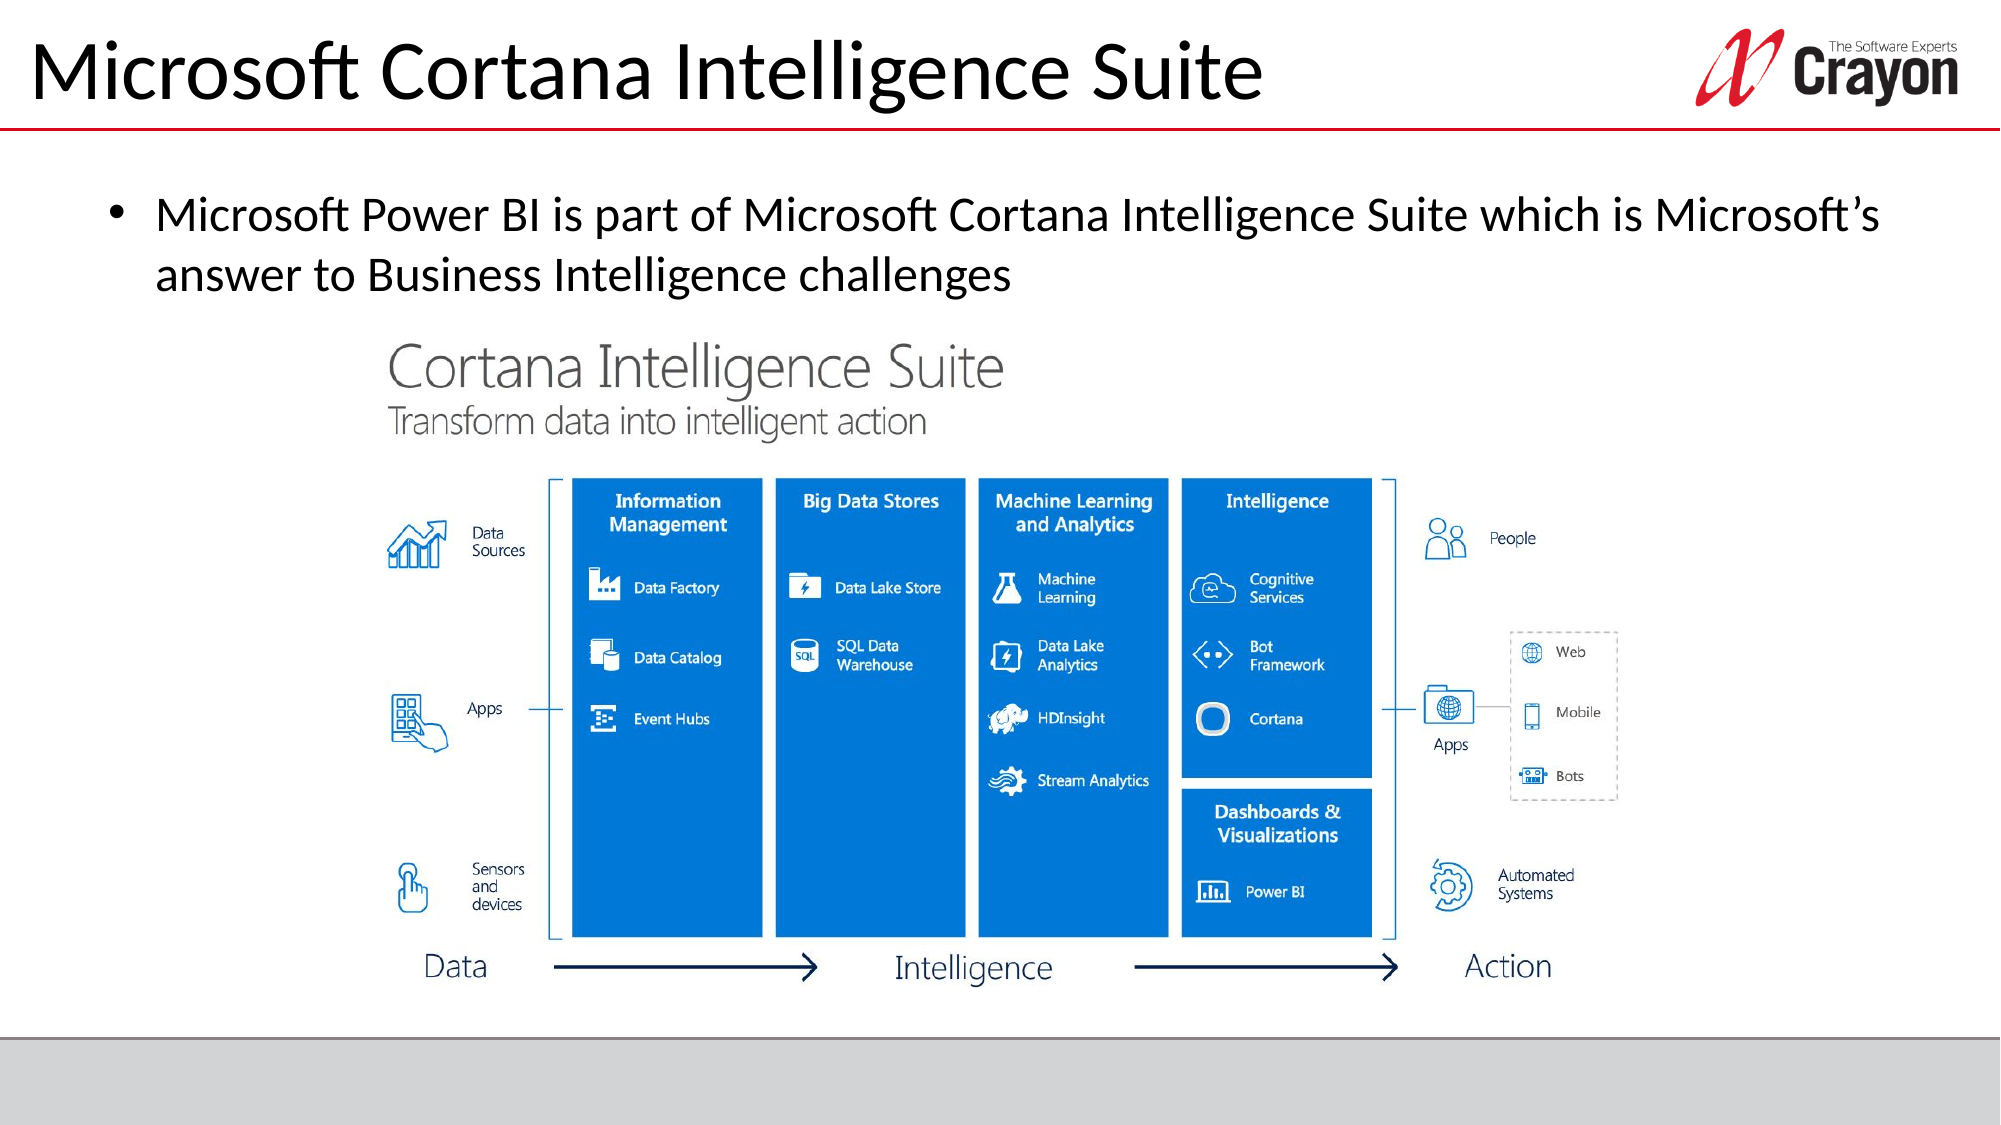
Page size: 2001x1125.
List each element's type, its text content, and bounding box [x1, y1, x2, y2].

picture [1688, 13, 1979, 121]
title Microsoft Cortana Intelligence Suite [14, 18, 1647, 126]
text_box Microsoft Power BI is part of Microsoft Cortana Intelligence Suite which is Microsoft’s answer to Business Intelligence challenges [93, 173, 1907, 309]
picture [371, 336, 1629, 989]
